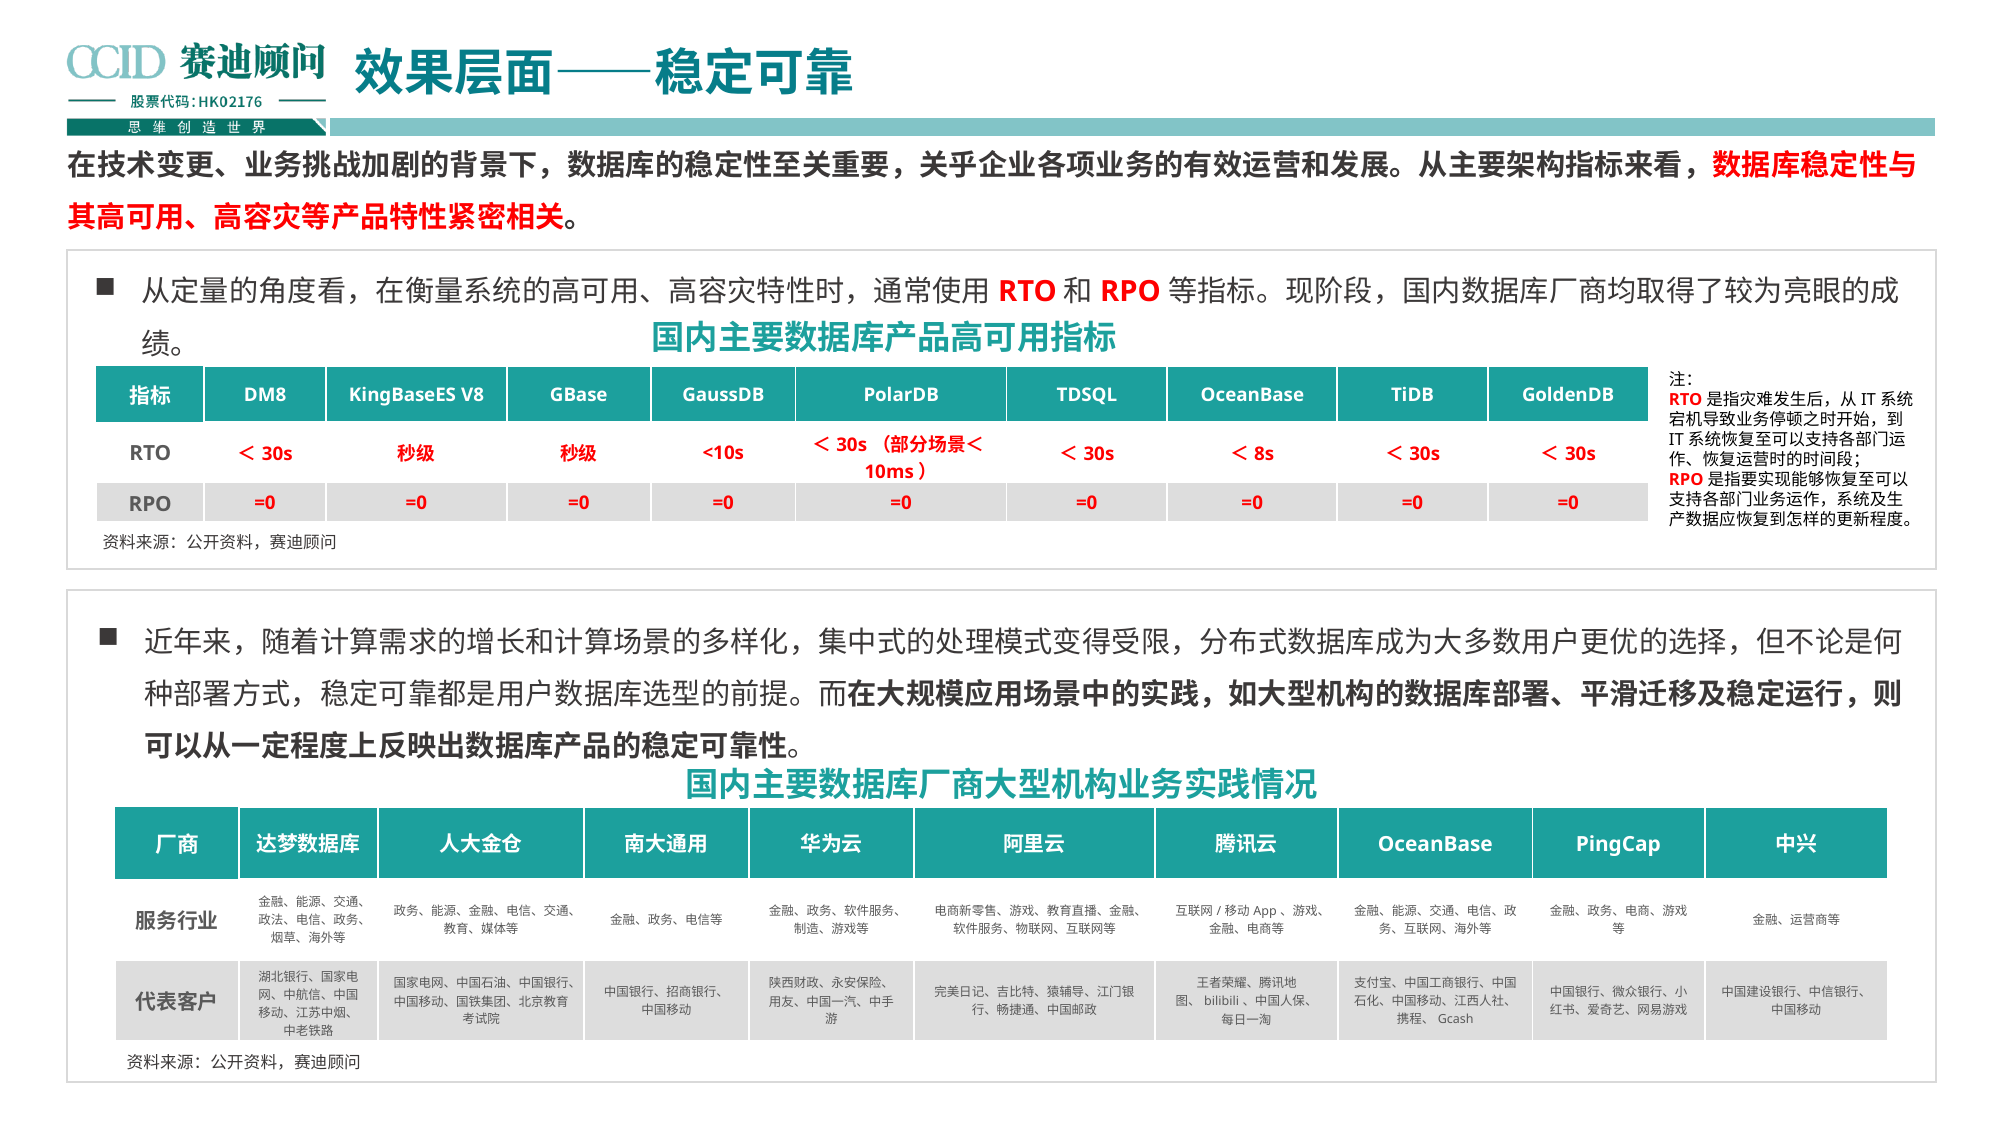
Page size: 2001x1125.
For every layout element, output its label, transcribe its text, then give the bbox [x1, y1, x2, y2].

table_cell 政务、能源、金融、电信、交通、教育、媒体等 [379, 879, 583, 959]
table_cell ＜30s [1489, 423, 1648, 481]
table_cell 金融、运营商等 [1706, 879, 1887, 959]
table_cell 支付宝、中国工商银行、中国石化、中国移动、江西人社、携程、Gcash [1339, 961, 1532, 1040]
table_cell ＜30s [1007, 423, 1166, 481]
table_cell 金融、政务、软件服务、制造、游戏等 [750, 879, 913, 959]
table_header GaussDB [652, 367, 795, 421]
table_header KingBaseES V8 [327, 367, 506, 421]
table_cell =0 [205, 483, 325, 521]
text_box 注： RTO是指灾难发生后，从IT系统宕机导致业务停顿之时开始，到IT系统恢复至可以支持各部门运作、恢复运营时的时间段； RPO是指要实现能够恢复至可以支持各部门业务运作，系统及生产数据应恢复到怎样的更新程度。 [1654, 361, 1933, 536]
table_cell 中国建设银行、中信银行、中国移动 [1706, 961, 1887, 1040]
table_cell ＜30s [205, 423, 325, 481]
table_cell 湖北银行、国家电网、中航信、中国移动、江苏中烟、中老铁路 [240, 961, 377, 1034]
table_header 华为云 [750, 808, 913, 878]
table_cell =0 [1338, 483, 1487, 521]
table_cell 国家电网、中国石油、中国银行、中国移动、国铁集团、北京教育考试院 [379, 961, 583, 1040]
table_cell 王者荣耀、腾讯地图、bilibili、中国人保、每日一淘 [1156, 961, 1337, 1040]
table_cell 完美日记、吉比特、猿辅导、江门银行、畅捷通、中国邮政 [915, 961, 1154, 1040]
table_cell =0 [796, 483, 1006, 521]
table_header TiDB [1338, 367, 1487, 421]
table_header 中兴 [1706, 808, 1887, 878]
table_cell ＜8s [1168, 423, 1336, 481]
table_cell 电商新零售、游戏、教育直播、金融、软件服务、物联网、互联网等 [915, 879, 1154, 959]
table_cell 代表客户 [116, 961, 238, 1034]
table_cell 金融、能源、交通、政法、电信、政务、烟草、海外等 [240, 879, 377, 959]
table_cell =0 [327, 483, 506, 521]
table_header OceanBase [1168, 367, 1336, 421]
text_box 国内主要数据库厂商大型机构业务实践情况 [565, 771, 1438, 807]
table_cell ＜30s（部分场景＜10ms） [796, 423, 1006, 481]
text_box [66, 249, 1937, 570]
table_cell 秒级 [508, 423, 650, 481]
table_cell <10s [652, 423, 795, 481]
text_box [66, 589, 1937, 1083]
table_header 腾讯云 [1156, 808, 1337, 878]
table_header 阿里云 [915, 808, 1154, 878]
table_header OceanBase [1339, 808, 1532, 878]
text_box 近年来，随着计算需求的增长和计算场景的多样化，集中式的处理模式变得受限，分布式数据库成为大多数用户更优的选择，但不论是何种部署方式，稳定可靠都是用户数据库选型的前提。而在大规模应用场景中的实践，如大型机构的数据库部署、平滑迁移及稳定运行，则可以从一定程度上反映出数据库产品的稳定可靠性。 [82, 598, 1918, 771]
table_cell =0 [1489, 483, 1648, 521]
table_cell RTO [97, 422, 203, 481]
text_box 在技术变更、业务挑战加剧的背景下，数据库的稳定性至关重要，关乎企业各项业务的有效运营和发展。从主要架构指标来看，数据库稳定性与其高可用、高容灾等产品特性紧密相关。 [52, 136, 1933, 241]
table_header GBase [508, 367, 650, 421]
table_header PolarDB [796, 367, 1006, 421]
table_cell ＜30s [1338, 423, 1487, 481]
table_header 南大通用 [585, 808, 748, 878]
text_box 效果层面——稳定可靠 [358, 32, 1927, 108]
table_header 达梦数据库 [240, 808, 377, 878]
table_cell RPO [97, 483, 203, 521]
table_cell 秒级 [327, 423, 506, 481]
table_cell 金融、能源、交通、电信、政务、互联网、海外等 [1339, 879, 1532, 959]
table_cell 中国银行、微众银行、小红书、爱奇艺、网易游戏 [1533, 961, 1704, 1040]
table_header 人大金仓 [379, 808, 583, 878]
table_cell 服务行业 [116, 879, 238, 959]
table_header DM8 [205, 367, 325, 421]
text_box 资料来源：公开资料，赛迪顾问 [111, 1034, 440, 1080]
table_cell =0 [1007, 483, 1166, 521]
table_cell 互联网/移动App、游戏、金融、电商等 [1156, 879, 1337, 959]
table_header TDSQL [1007, 367, 1166, 421]
picture [34, 0, 1937, 148]
table_header PingCap [1533, 808, 1704, 878]
table_header 厂商 [115, 807, 238, 879]
table_cell 中国银行、招商银行、中国移动 [585, 961, 748, 1040]
table_cell 金融、政务、电商、游戏等 [1533, 879, 1704, 959]
table_cell =0 [652, 483, 795, 521]
table_cell =0 [1168, 483, 1336, 521]
table_header GoldenDB [1489, 367, 1648, 421]
table_cell 陕西财政、永安保险、用友、中国一汽、中手游 [750, 961, 913, 1040]
text_box 国内主要数据库产品高可用指标 [448, 312, 1321, 360]
text_box 从定量的角度看，在衡量系统的高可用、高容灾特性时，通常使用RTO和RPO等指标。现阶段，国内数据库厂商均取得了较为亮眼的成绩。 [79, 247, 1915, 368]
table_header 指标 [96, 366, 203, 422]
table_cell =0 [508, 483, 650, 521]
table_cell 金融、政务、电信等 [585, 879, 748, 959]
